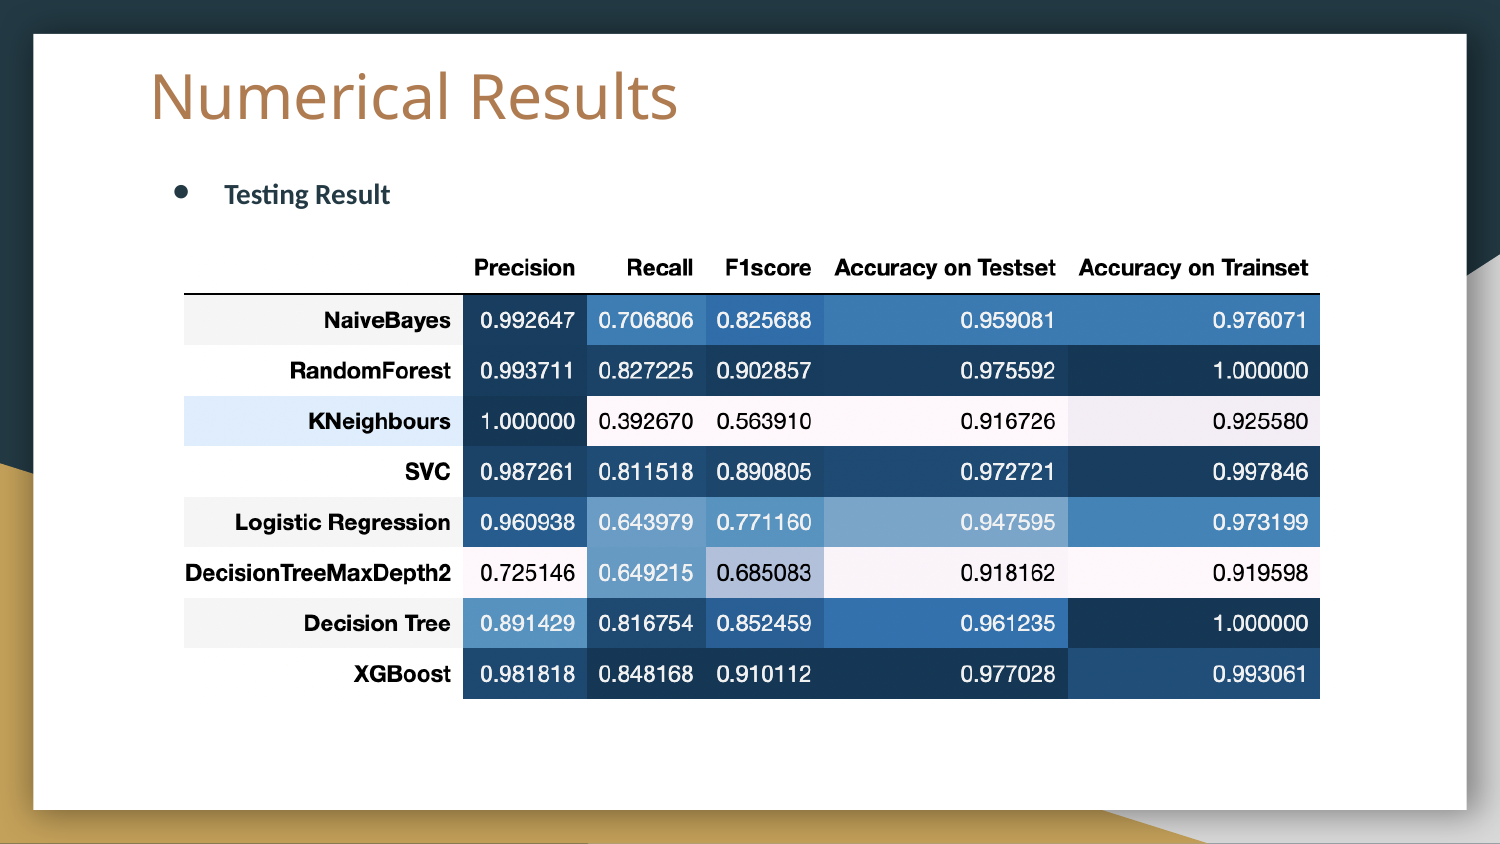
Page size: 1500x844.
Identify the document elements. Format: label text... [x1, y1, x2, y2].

picture [184, 255, 1335, 707]
title Numerical Results [134, 42, 1366, 155]
list Testing Result [134, 155, 1366, 729]
